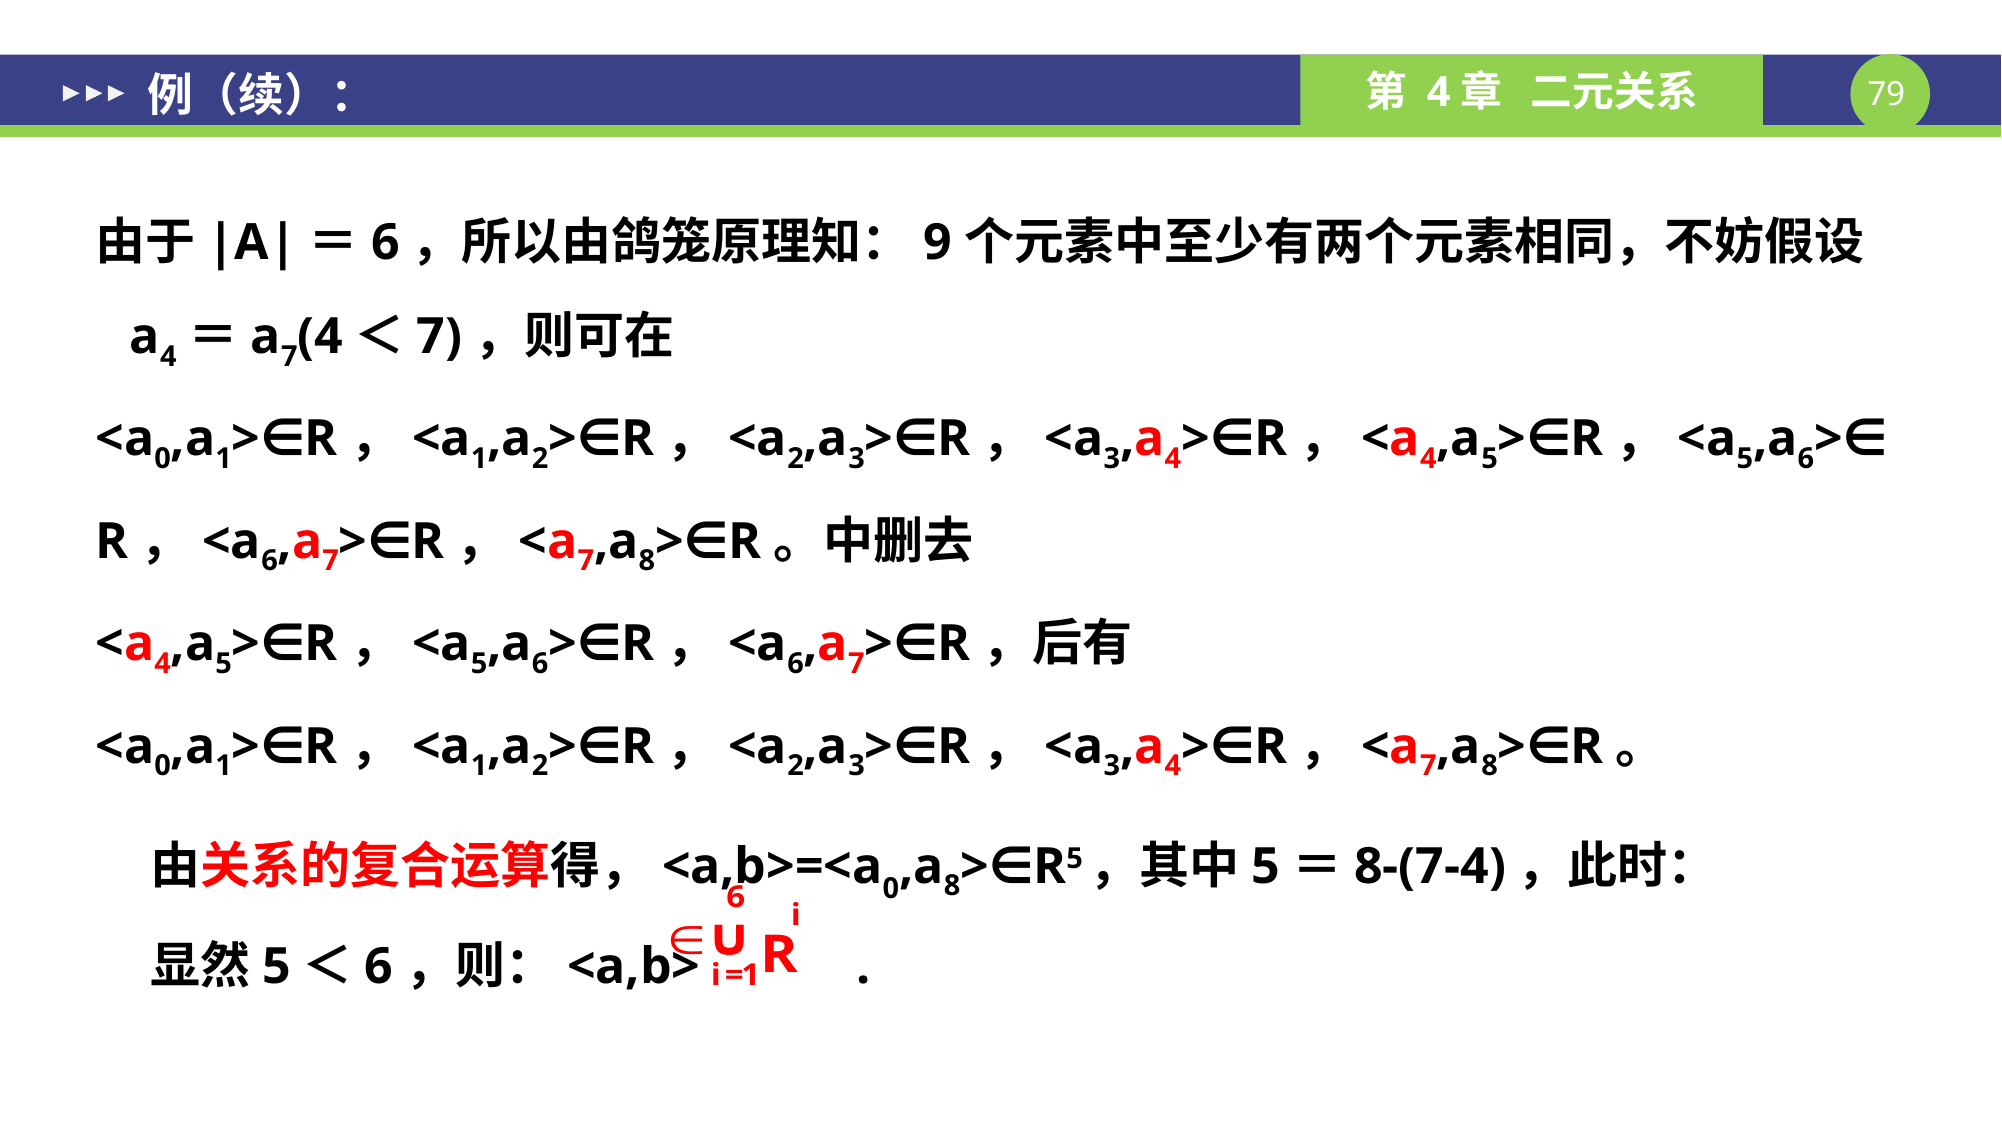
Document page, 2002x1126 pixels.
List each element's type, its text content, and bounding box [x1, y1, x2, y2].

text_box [662, 871, 814, 994]
list 由于|A|＝6，所以由鸽笼原理知：9个元素中至少有两个元素相同，不妨假设 a4＝a7(4＜7)，则可在 <a0,a1>∈R，<a1,a2>∈R，<a2,a3>∈R，<a3,a4>∈R，<a4,a5>∈R，<a5,a6>∈R，<a6,a7>∈R，<a7,a8>∈R。中删去 <a4,a5>∈R，<a5,a6>∈R，<a6,a7>∈R，后有 <a0,a1>∈R，<a1,a2>∈R，<a2,a3>∈R，<a3,a4>∈R，<a7,a8>∈R。 [75, 169, 1938, 956]
text_box 由关系的复合运算得，<a,b>=<a0,a8>∈R5，其中5＝8-(7-4)，此时： 显然5＜6，则：<a,b> . [130, 788, 1926, 1105]
title 例（续）： [127, 57, 1003, 129]
